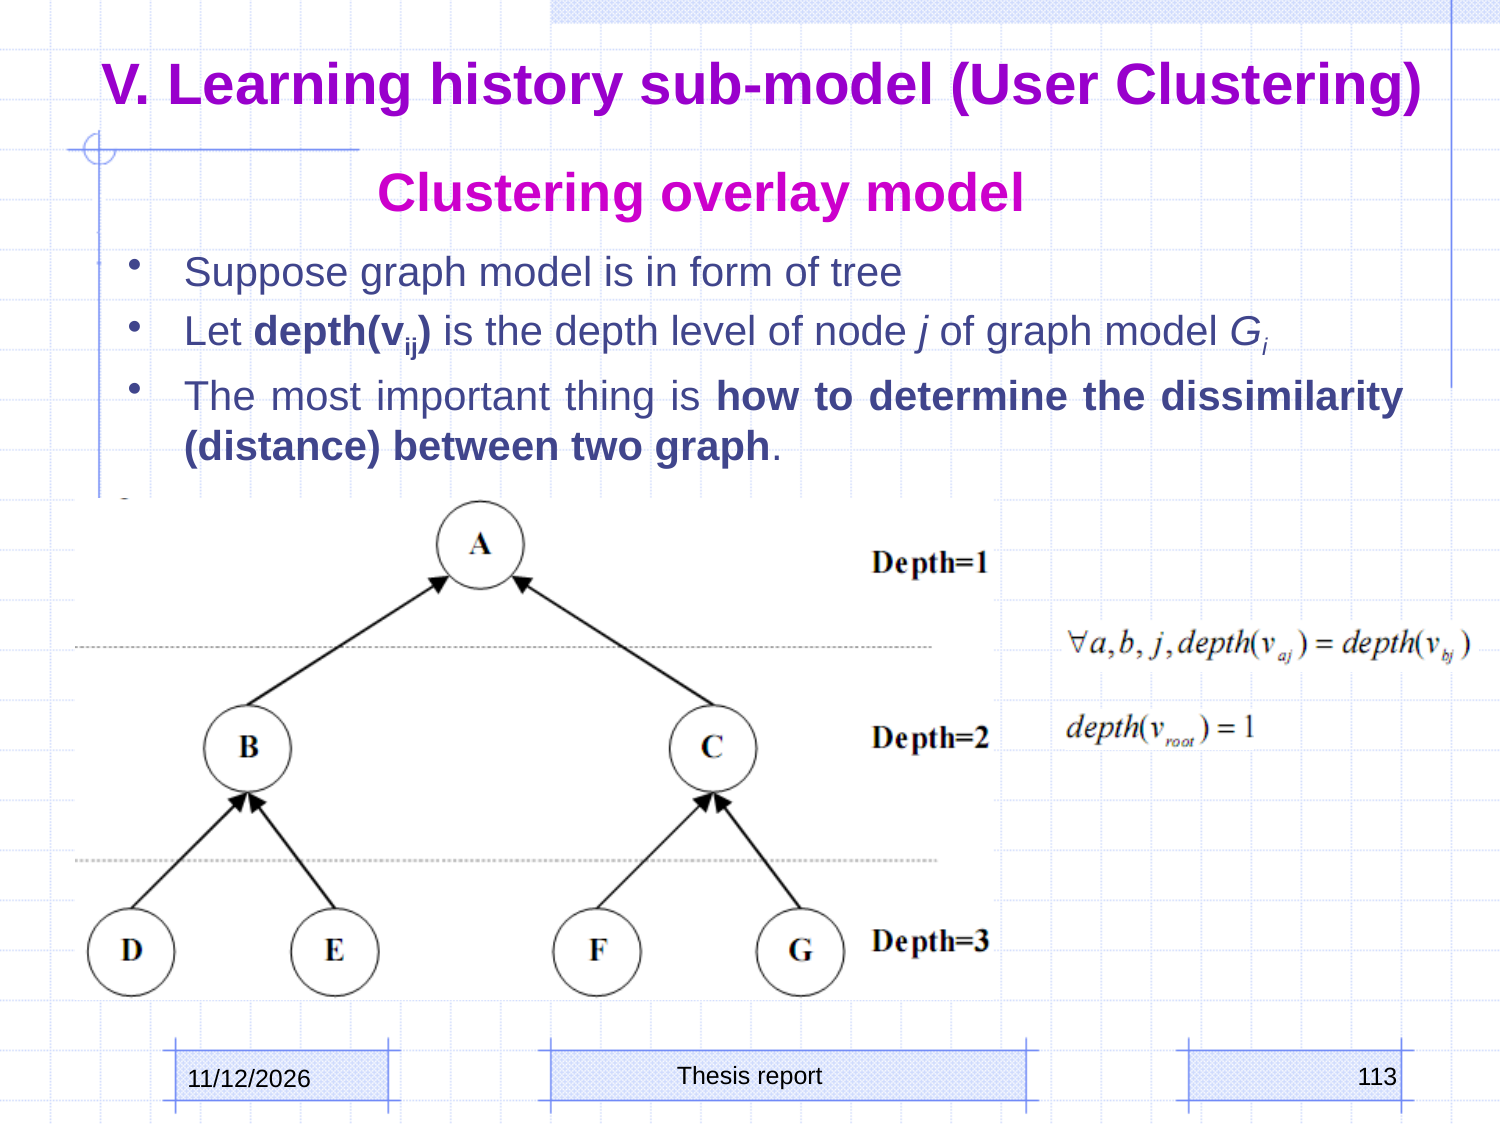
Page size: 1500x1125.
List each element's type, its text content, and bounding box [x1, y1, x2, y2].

slide_number 113 [1062, 1052, 1413, 1125]
text_box Clustering overlay model [362, 149, 1063, 230]
footer Thesis report [512, 1052, 988, 1125]
list Suppose graph model is in form of tree Let depth(vij) is the depth level of node j of graph model Gi The most important thing is how to determine the dissimilarity (distance) between two graph. [112, 237, 1420, 488]
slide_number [172, 1054, 512, 1125]
title V. Learning history sub-model (User Clustering) [86, 12, 1451, 151]
picture [0, 0, 1500, 1125]
